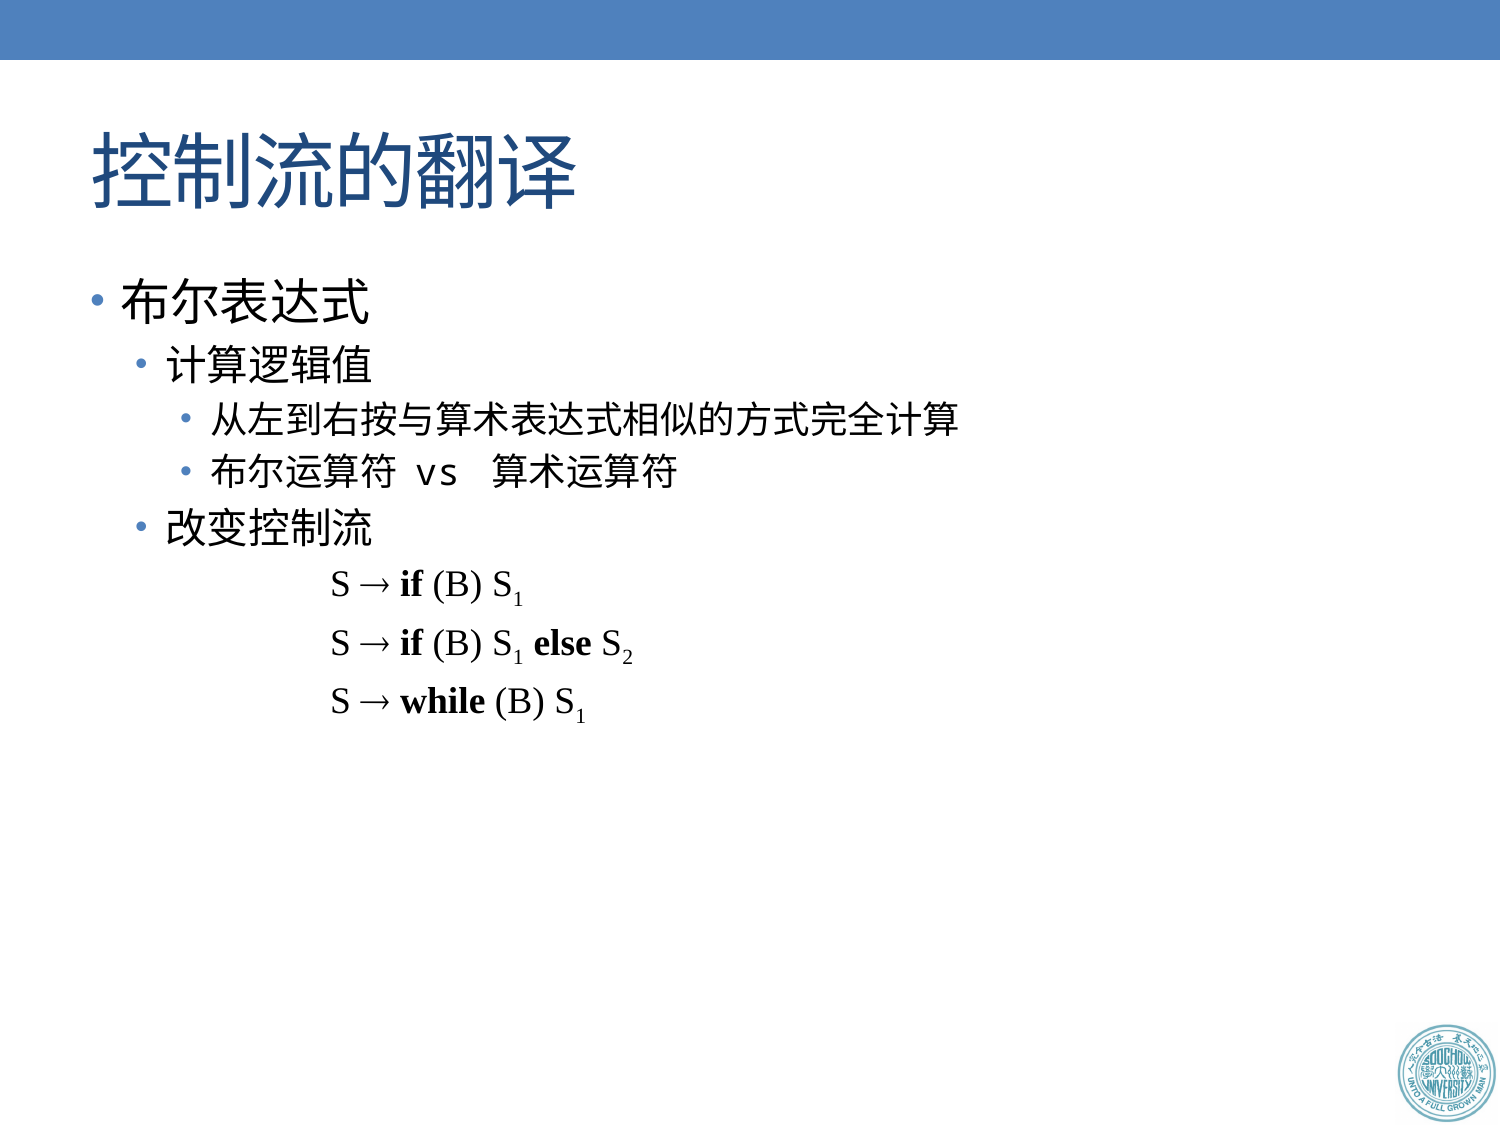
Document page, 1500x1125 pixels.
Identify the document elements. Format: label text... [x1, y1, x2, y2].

title 控制流的翻译 [75, 87, 1425, 250]
list 布尔表达式 计算逻辑值 从左到右按与算术表达式相似的方式完全计算 布尔运算符 vs 算术运算符 改变控制流 S  if (B) S1 S  if (B) S1 else S2 S  while (B) S1 [75, 262, 1425, 1063]
